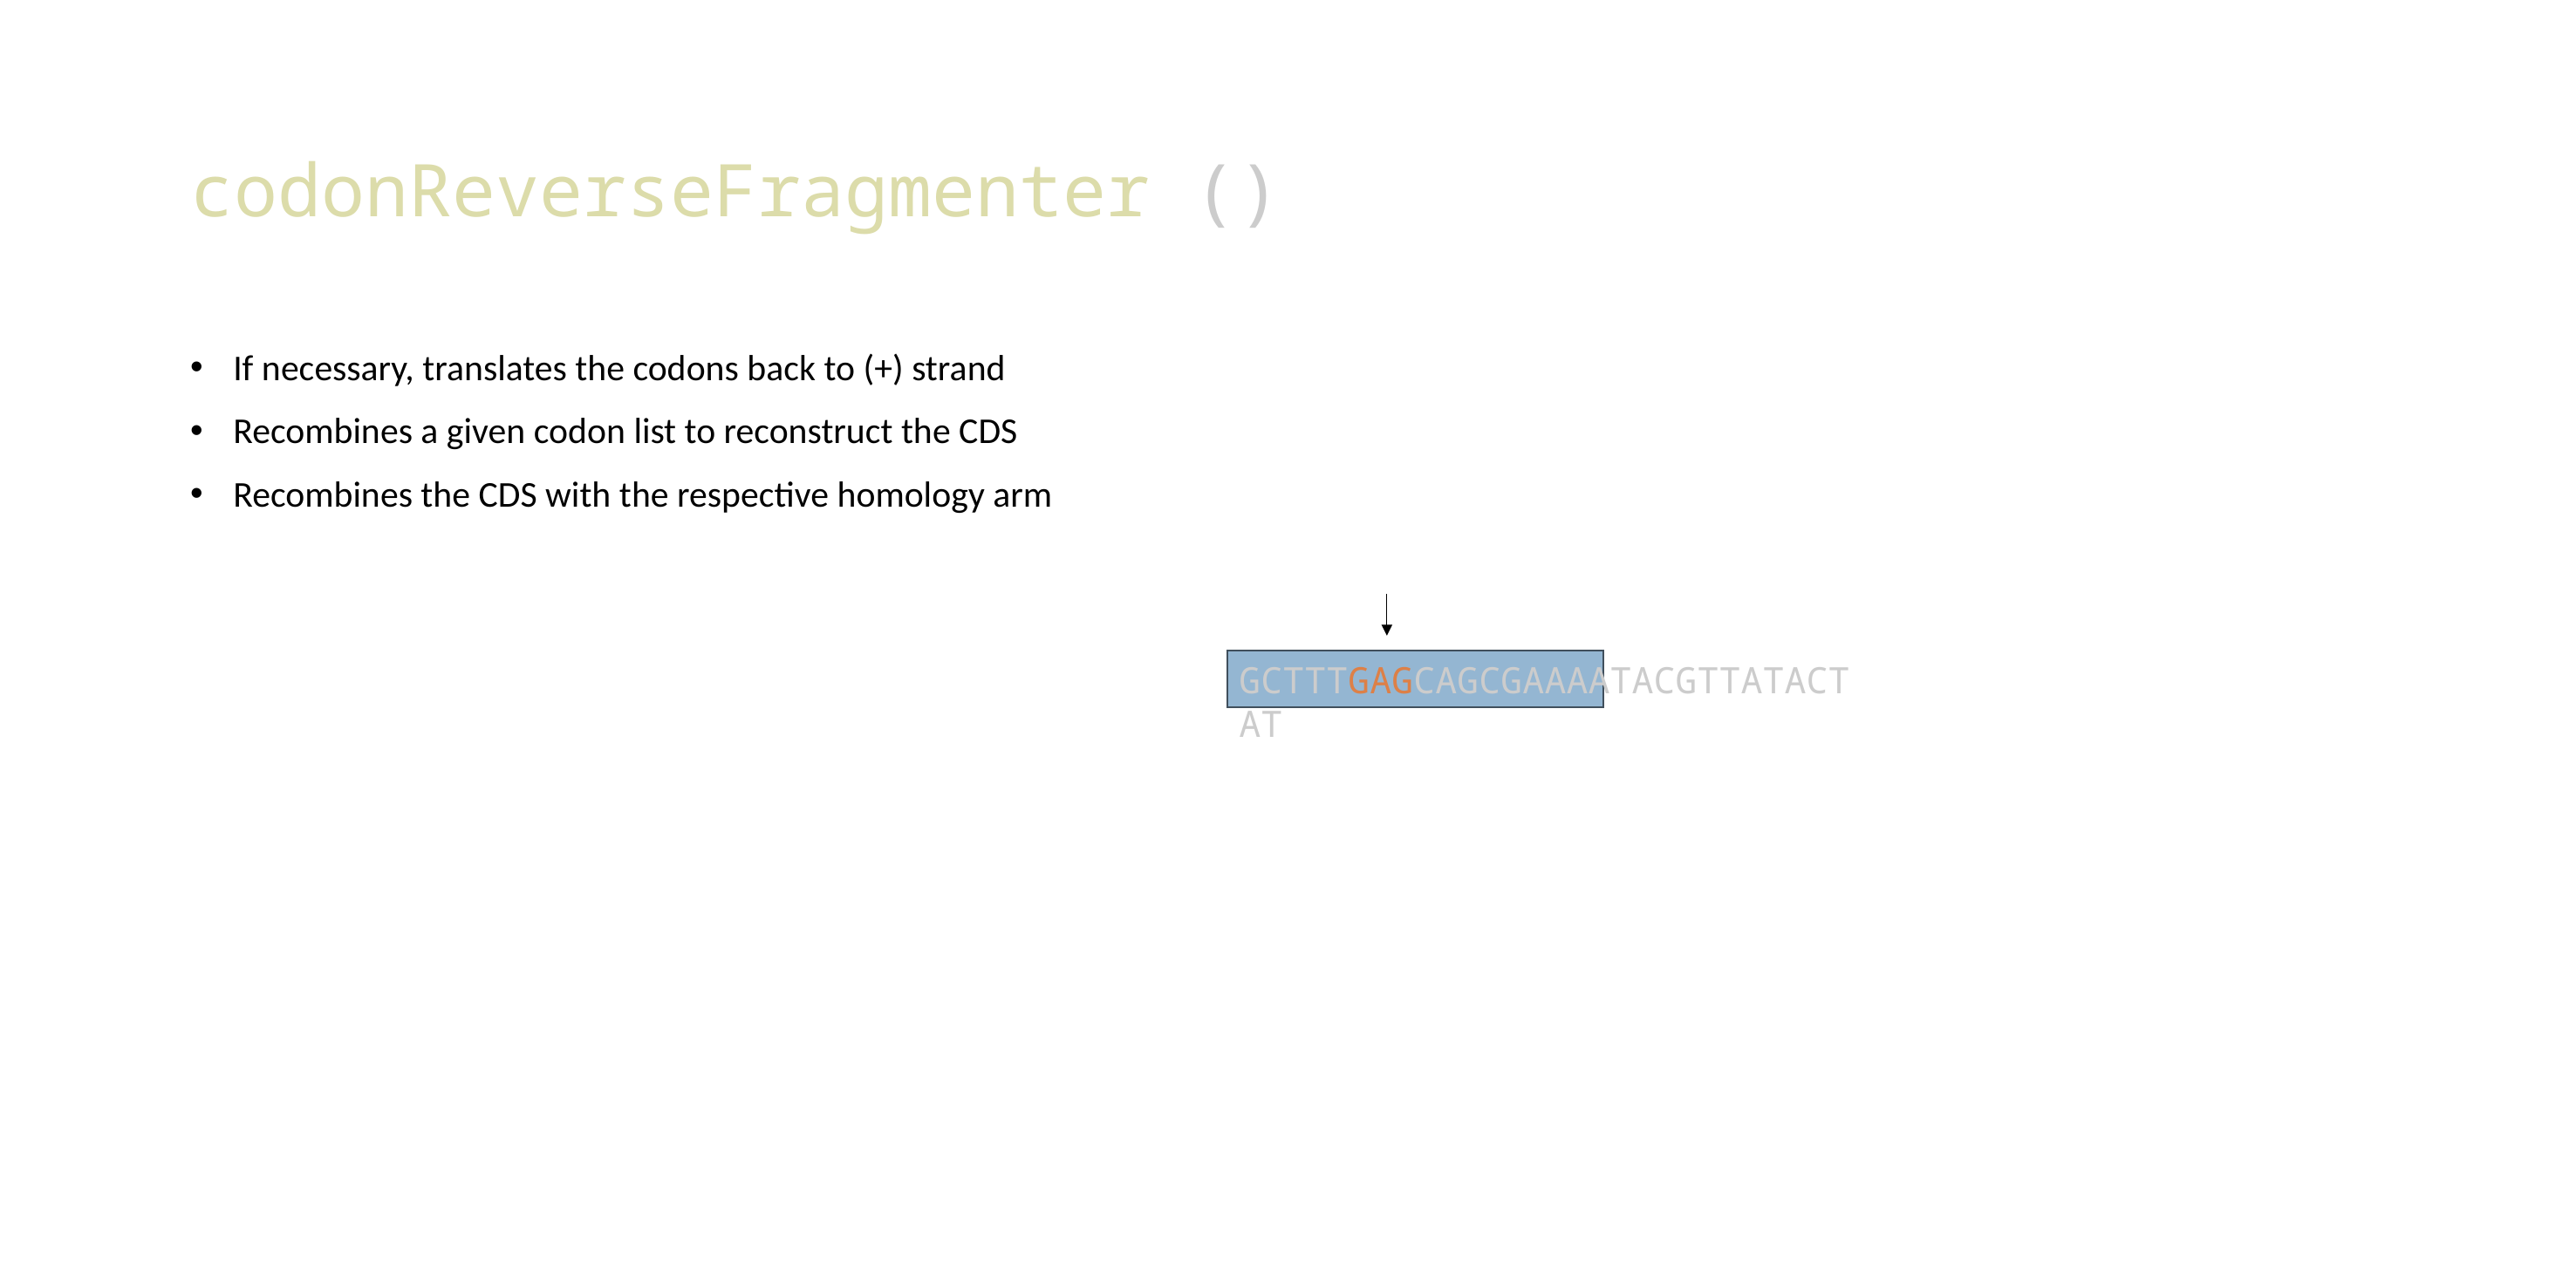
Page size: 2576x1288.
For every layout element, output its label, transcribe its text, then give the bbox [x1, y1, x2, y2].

text_box GCTTTGAGCAGCGAAAATACGTTATACTAT [1226, 650, 1882, 751]
list If necessary, translates the codons back to (+) strand Recombines a given codon list to reconstruct the CDS Recombines the CDS with the respective homology arm [177, 343, 2399, 592]
title codonReverseFragmenter () [177, 68, 2399, 317]
